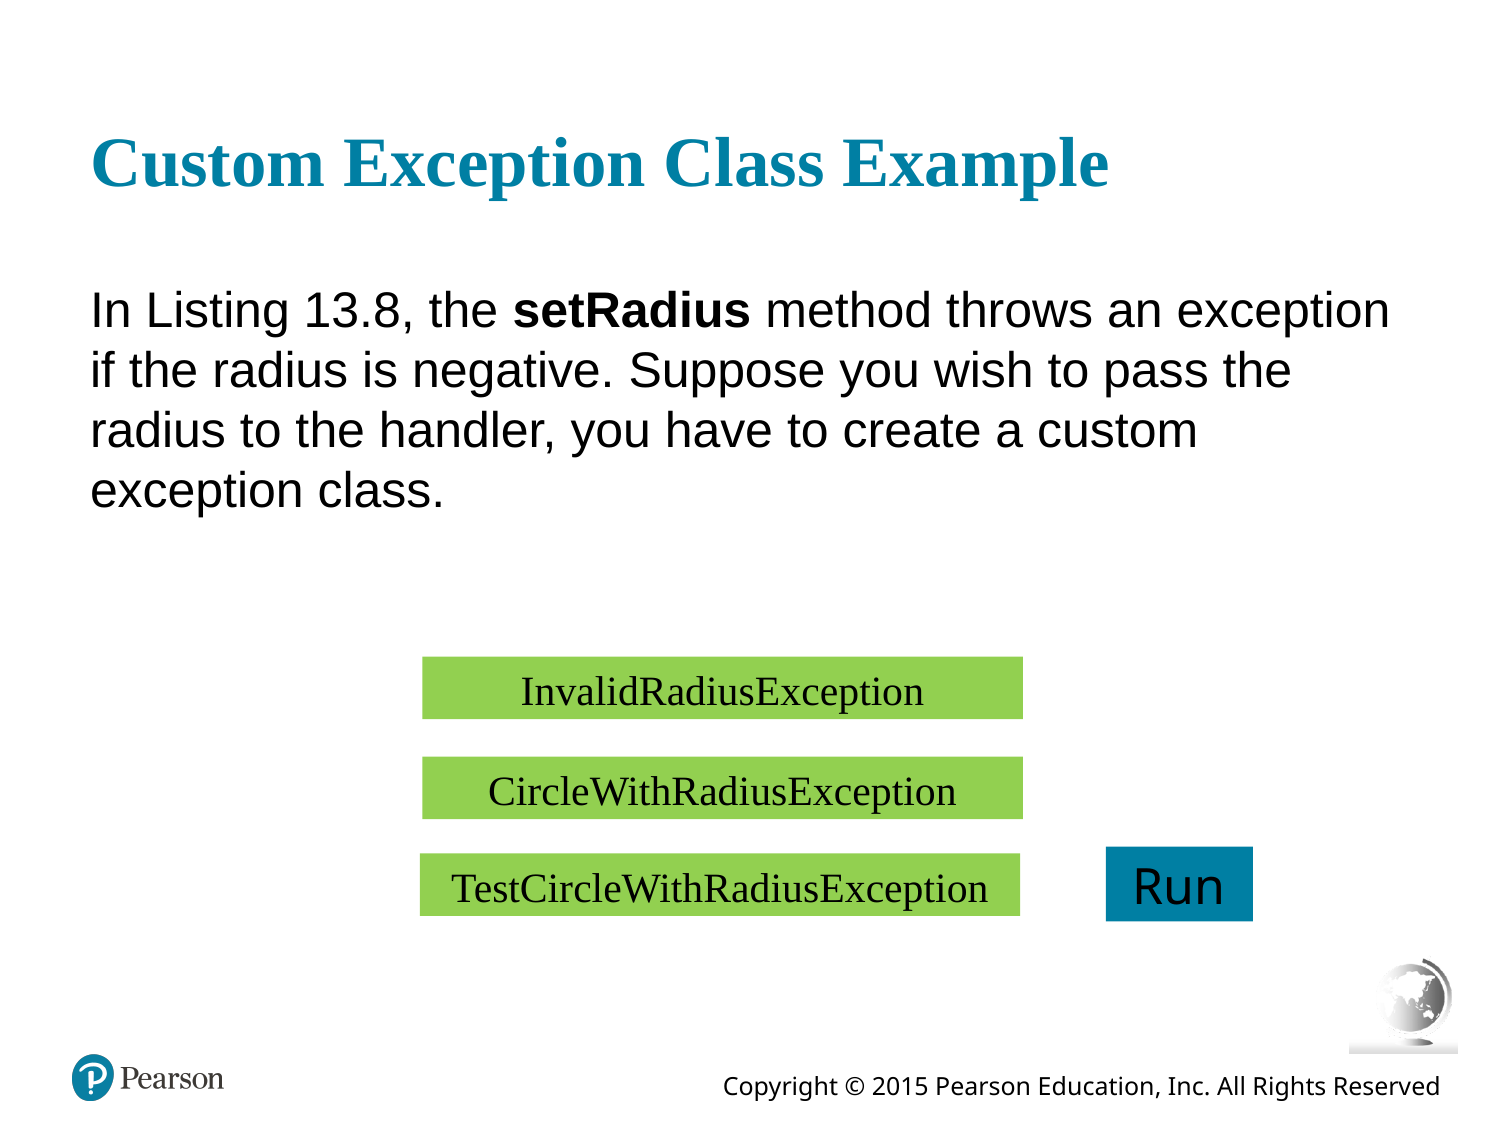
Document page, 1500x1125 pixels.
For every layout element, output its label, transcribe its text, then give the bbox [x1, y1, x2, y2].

picture [72, 1087, 83, 1101]
list In Listing 13.8, the setRadius method throws an exception if the radius is negative. Suppose you wish to pass the radius to the handler, you have to create a custom exception class. [75, 262, 1426, 525]
text_box InvalidRadiusException [422, 656, 1023, 720]
picture [80, 1063, 106, 1088]
picture [98, 1054, 224, 1101]
text_box Run [1105, 846, 1253, 922]
text_box TestCircleWithRadiusException [419, 853, 1021, 916]
title Custom Exception Class Example [75, 35, 1425, 216]
picture [72, 1054, 88, 1070]
picture [1349, 955, 1458, 1054]
text_box CircleWithRadiusException [422, 756, 1023, 820]
